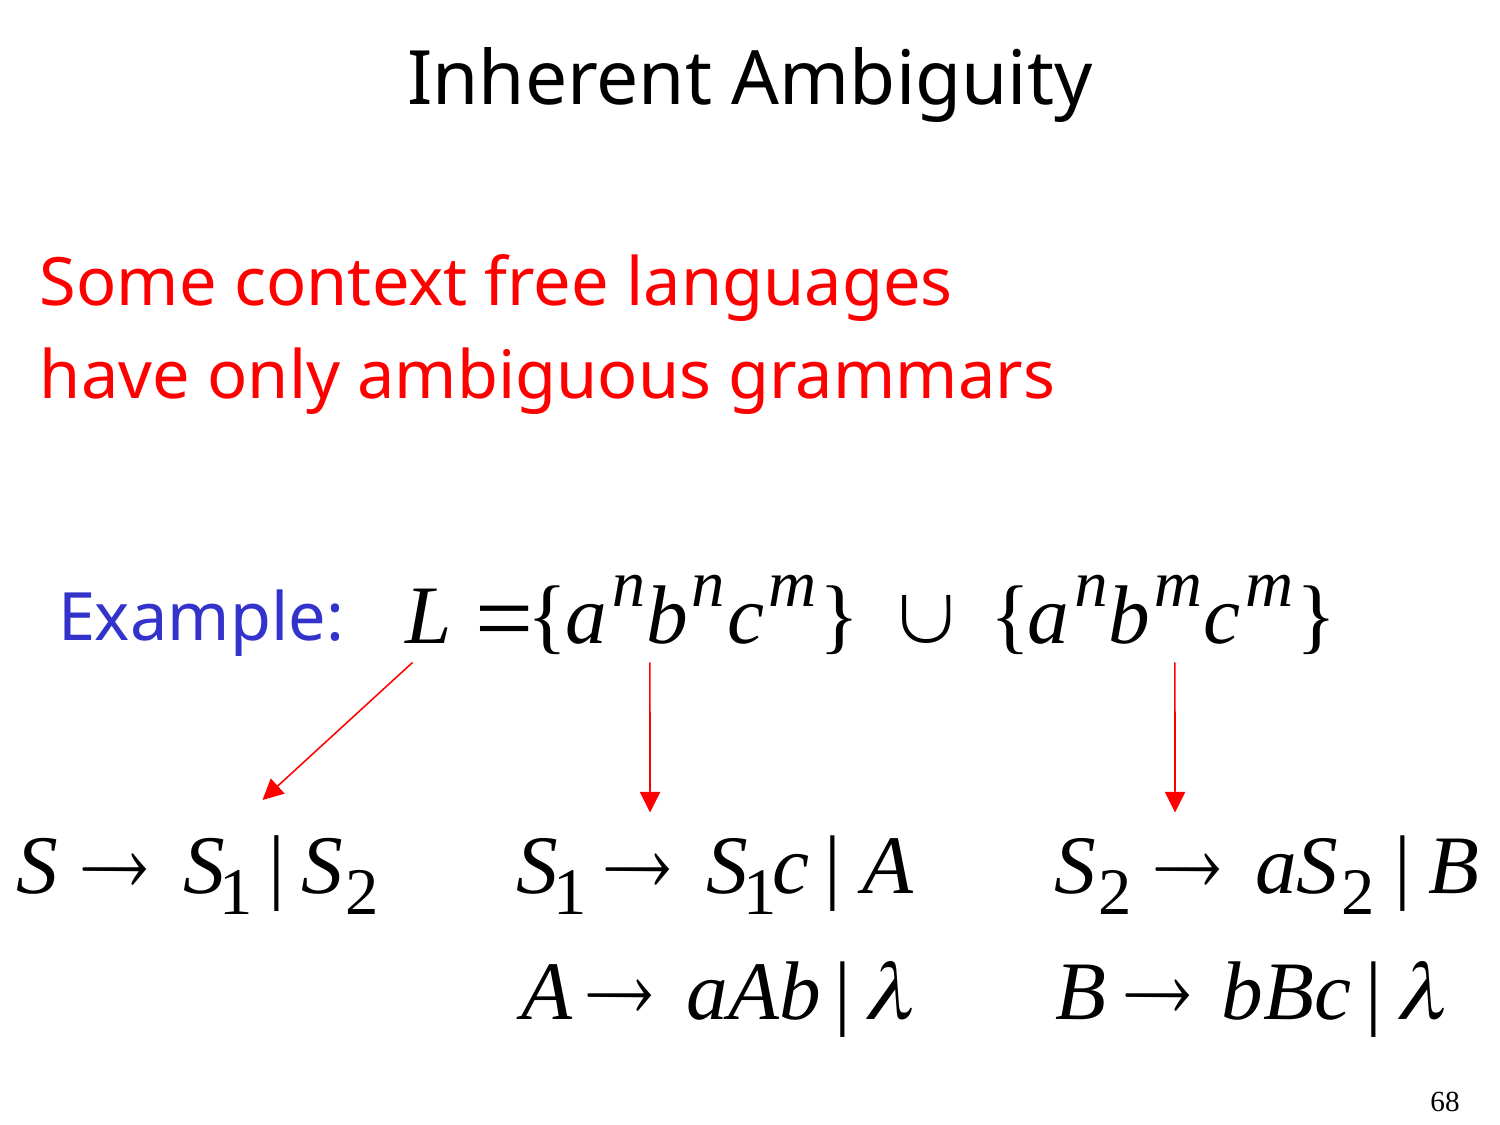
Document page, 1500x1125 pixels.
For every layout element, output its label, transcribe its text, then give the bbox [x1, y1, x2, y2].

title Inherent Ambiguity [24, 24, 1476, 126]
text_box [639, 677, 661, 813]
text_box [1049, 824, 1484, 1042]
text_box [12, 824, 382, 919]
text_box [399, 549, 1334, 669]
list Some context free languages have only ambiguous grammars [24, 137, 1476, 1038]
text_box [1164, 677, 1186, 813]
slide_number 68 [1162, 1074, 1476, 1125]
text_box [512, 824, 919, 1042]
text_box [262, 675, 398, 800]
text_box Example: [43, 566, 360, 662]
